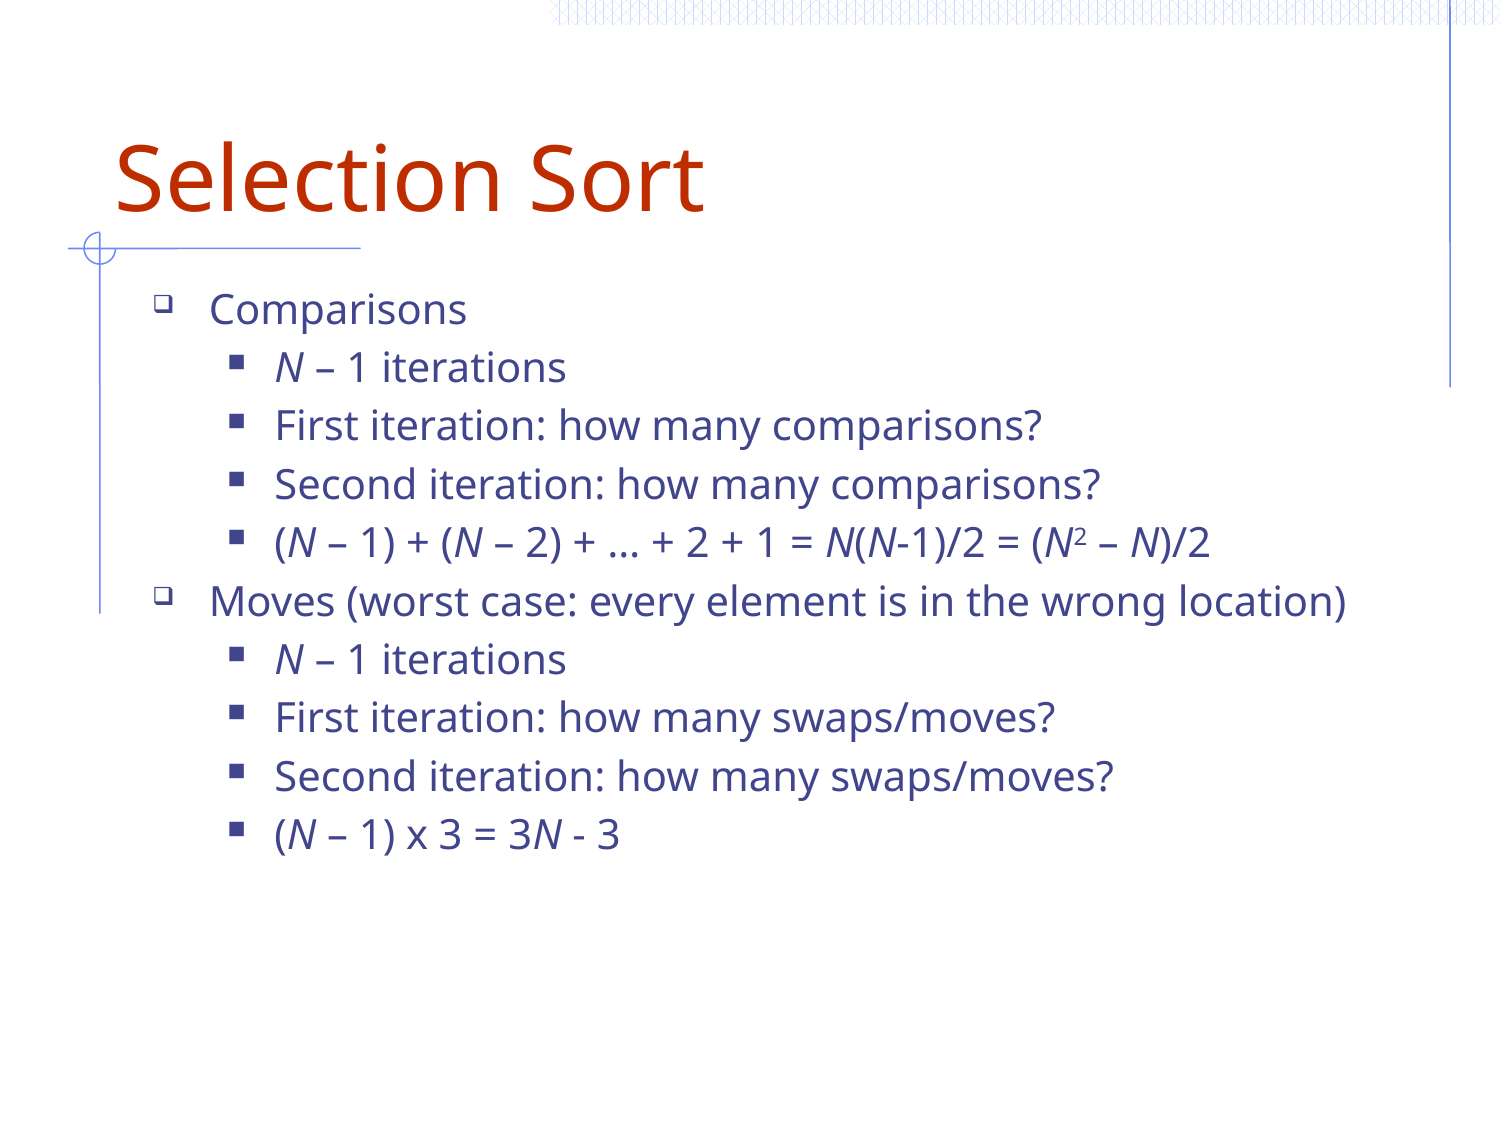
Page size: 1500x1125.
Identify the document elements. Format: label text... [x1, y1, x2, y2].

list Comparisons N – 1 iterations First iteration: how many comparisons? Second iteration: how many comparisons? (N – 1) + (N – 2) + … + 2 + 1 = N(N-1)/2 = (N2 – N)/2 Moves (worst case: every element is in the wrong location) N – 1 iterations First iteration: how many swaps/moves? Second iteration: how many swaps/moves? (N – 1) x 3 = 3N - 3 [137, 275, 1413, 988]
title Selection Sort [99, 50, 1413, 238]
